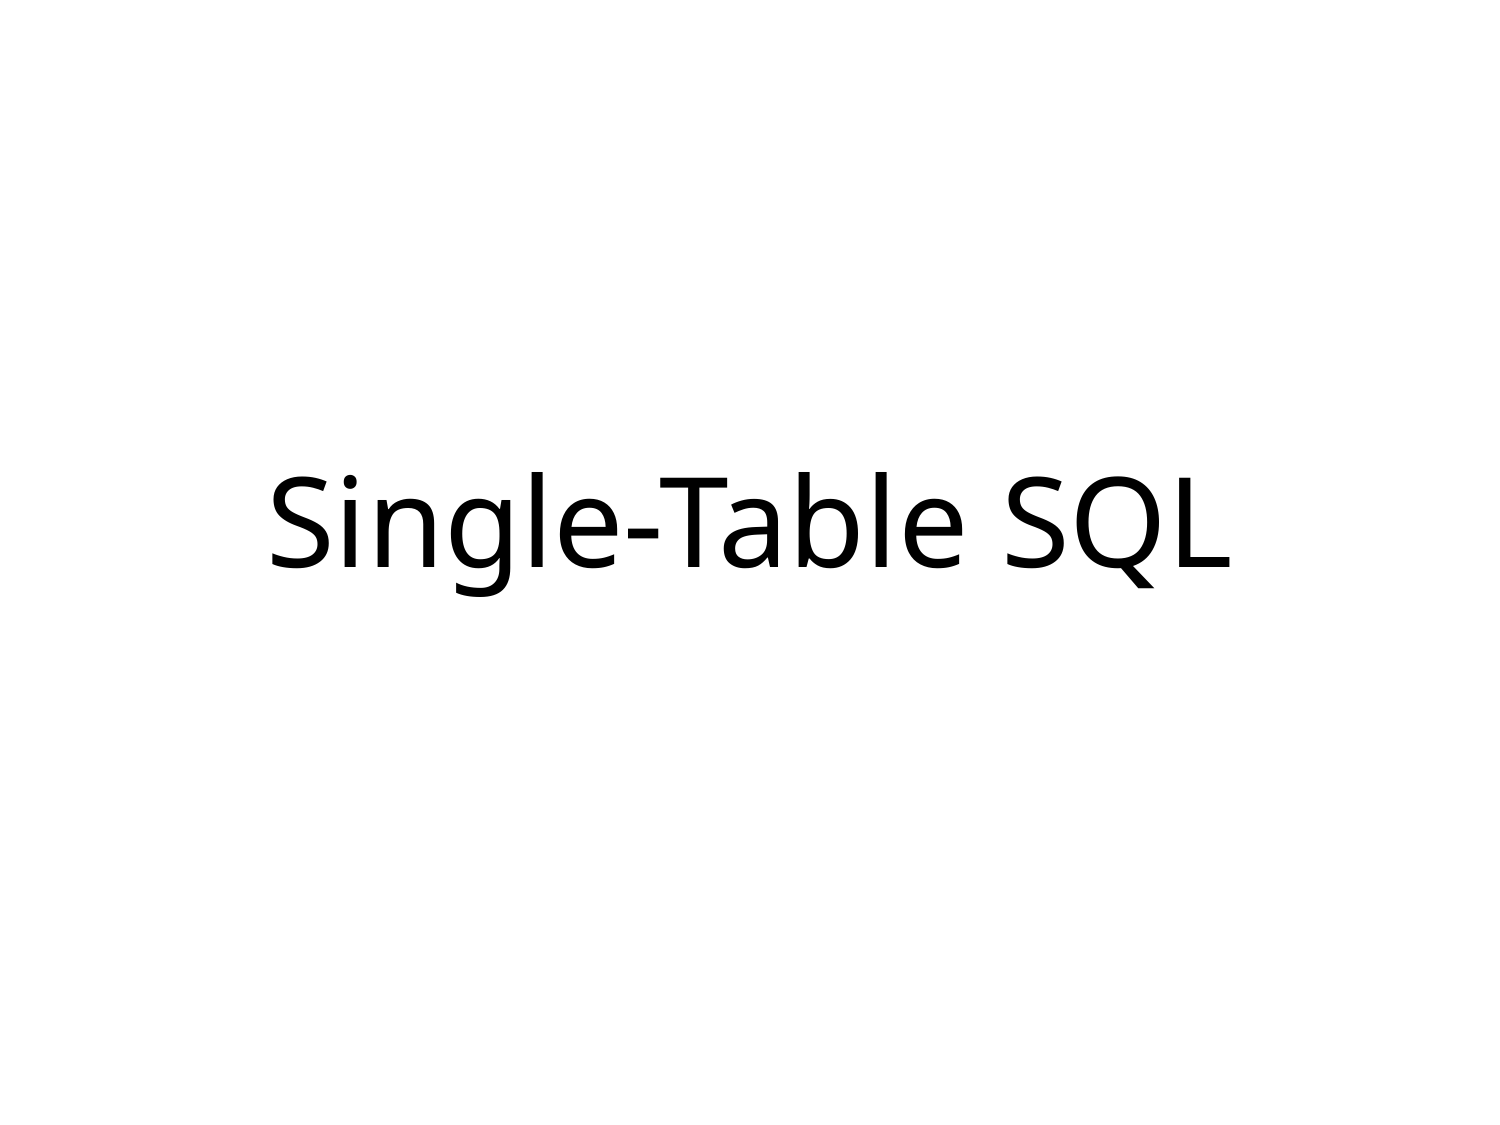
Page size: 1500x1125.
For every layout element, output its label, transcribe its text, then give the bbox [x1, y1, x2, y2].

title Single-Table SQL [112, 349, 1388, 687]
